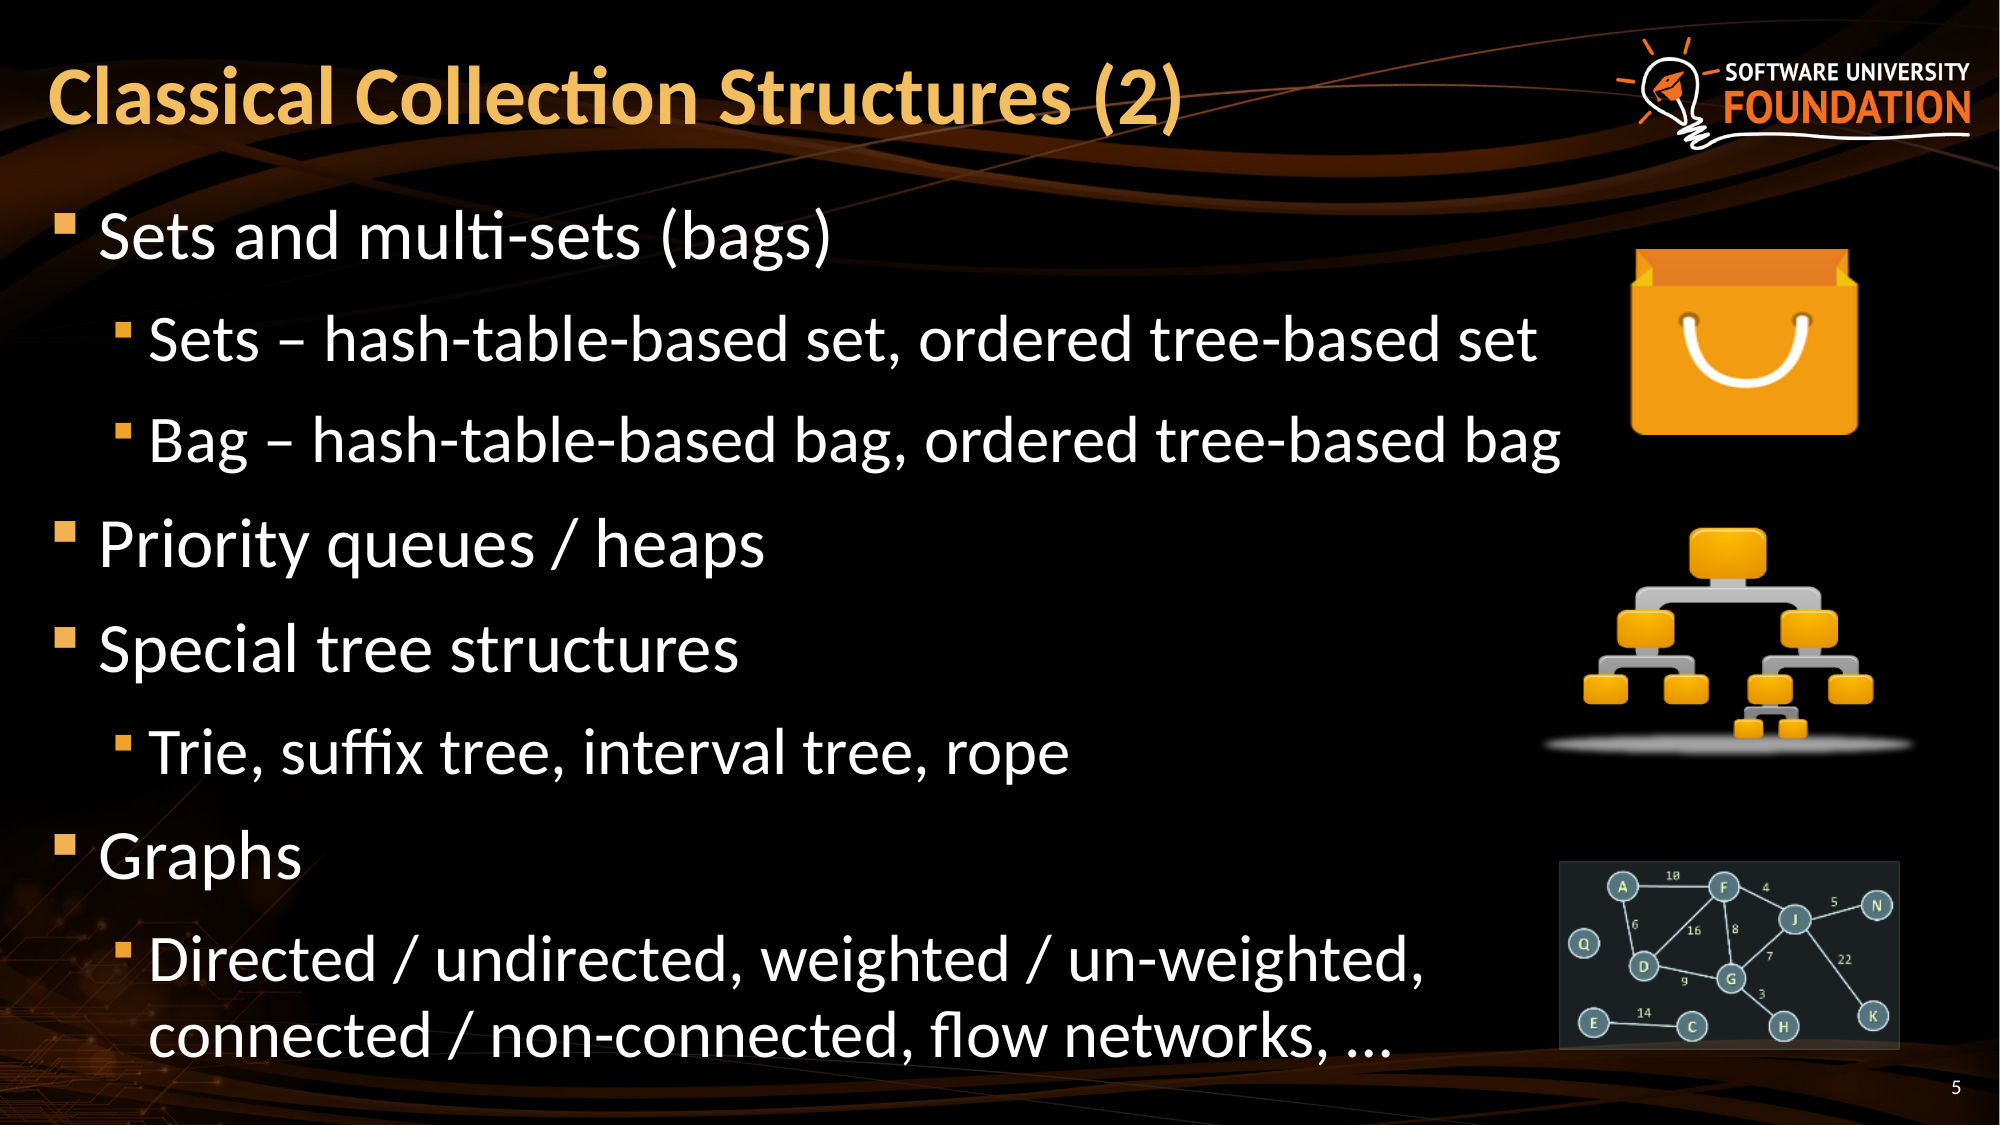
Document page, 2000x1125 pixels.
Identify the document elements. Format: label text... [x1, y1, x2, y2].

title Classical Collection Structures (2) [30, 6, 1602, 189]
picture [0, 0, 2000, 1125]
list Sets and multi-sets (bags) Sets – hash-table-based set, ordered tree-based set Bag – hash-table-based bag, ordered tree-based bag Priority queues / heaps Special tree structures Trie, suffix tree, interval tree, rope Graphs Directed / undirected, weighted / un-weighted, connected / non-connected, flow networks, … [31, 188, 1968, 1103]
